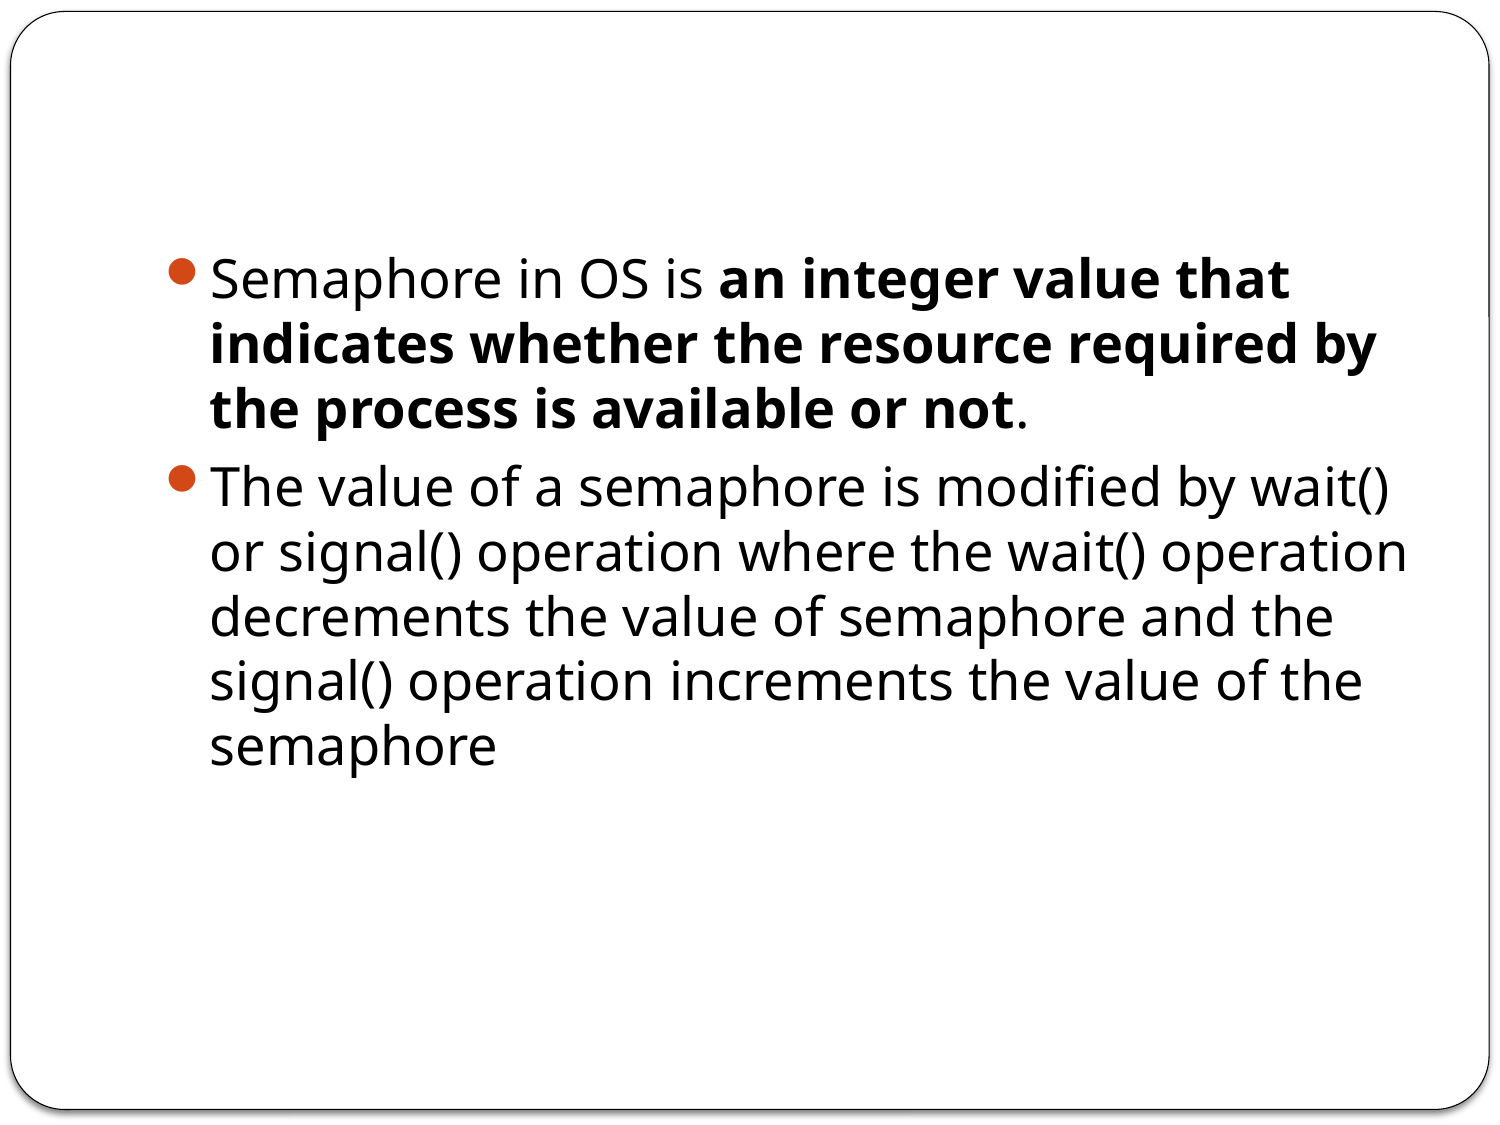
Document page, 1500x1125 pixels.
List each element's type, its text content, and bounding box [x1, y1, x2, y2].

list Semaphore in OS is an integer value that indicates whether the resource required by the process is available or not. The value of a semaphore is modified by wait() or signal() operation where the wait() operation decrements the value of semaphore and the signal() operation increments the value of the semaphore [150, 237, 1425, 988]
